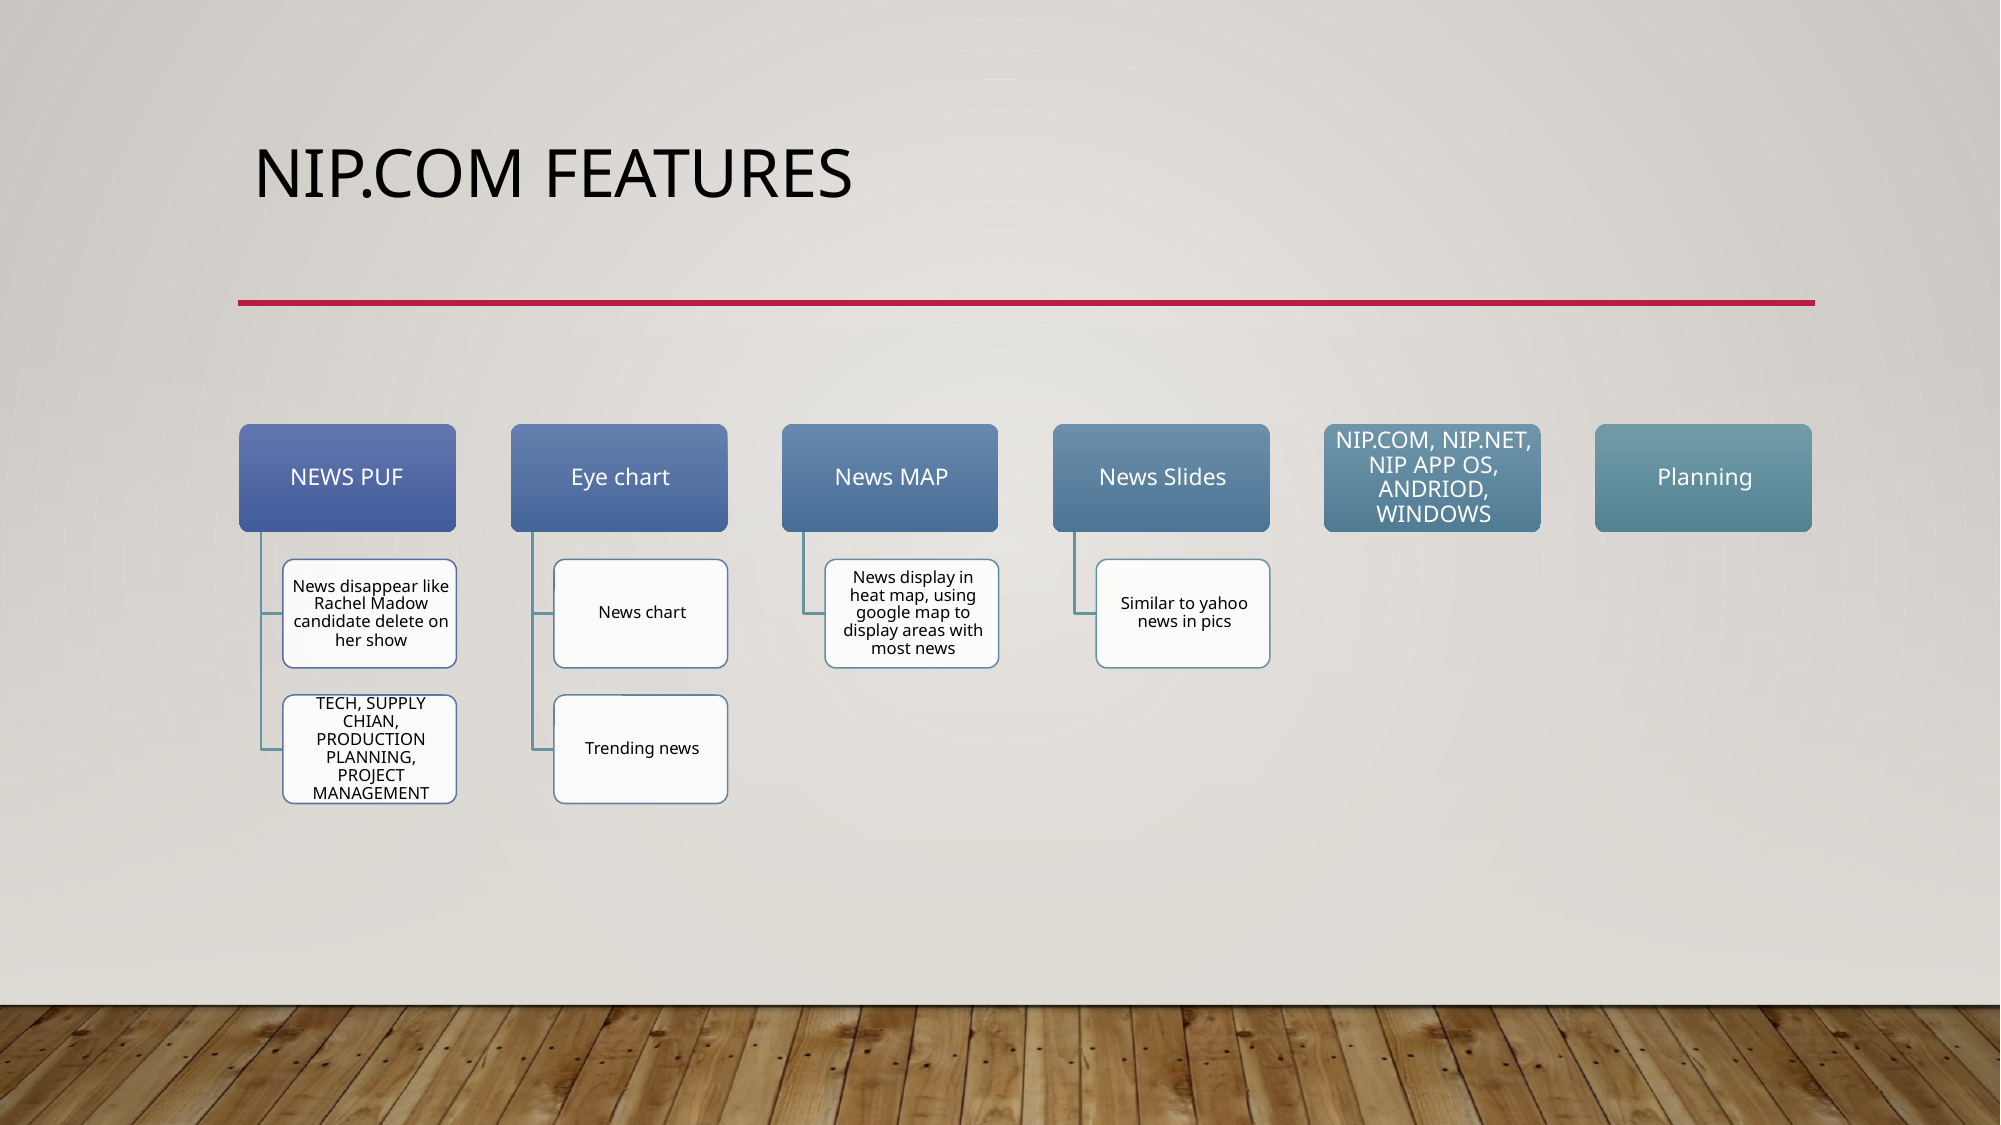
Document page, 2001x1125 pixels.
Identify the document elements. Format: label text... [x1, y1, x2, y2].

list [237, 330, 1814, 897]
picture [0, 1005, 2000, 1125]
title NIP.COM FEATURES [238, 131, 1814, 305]
